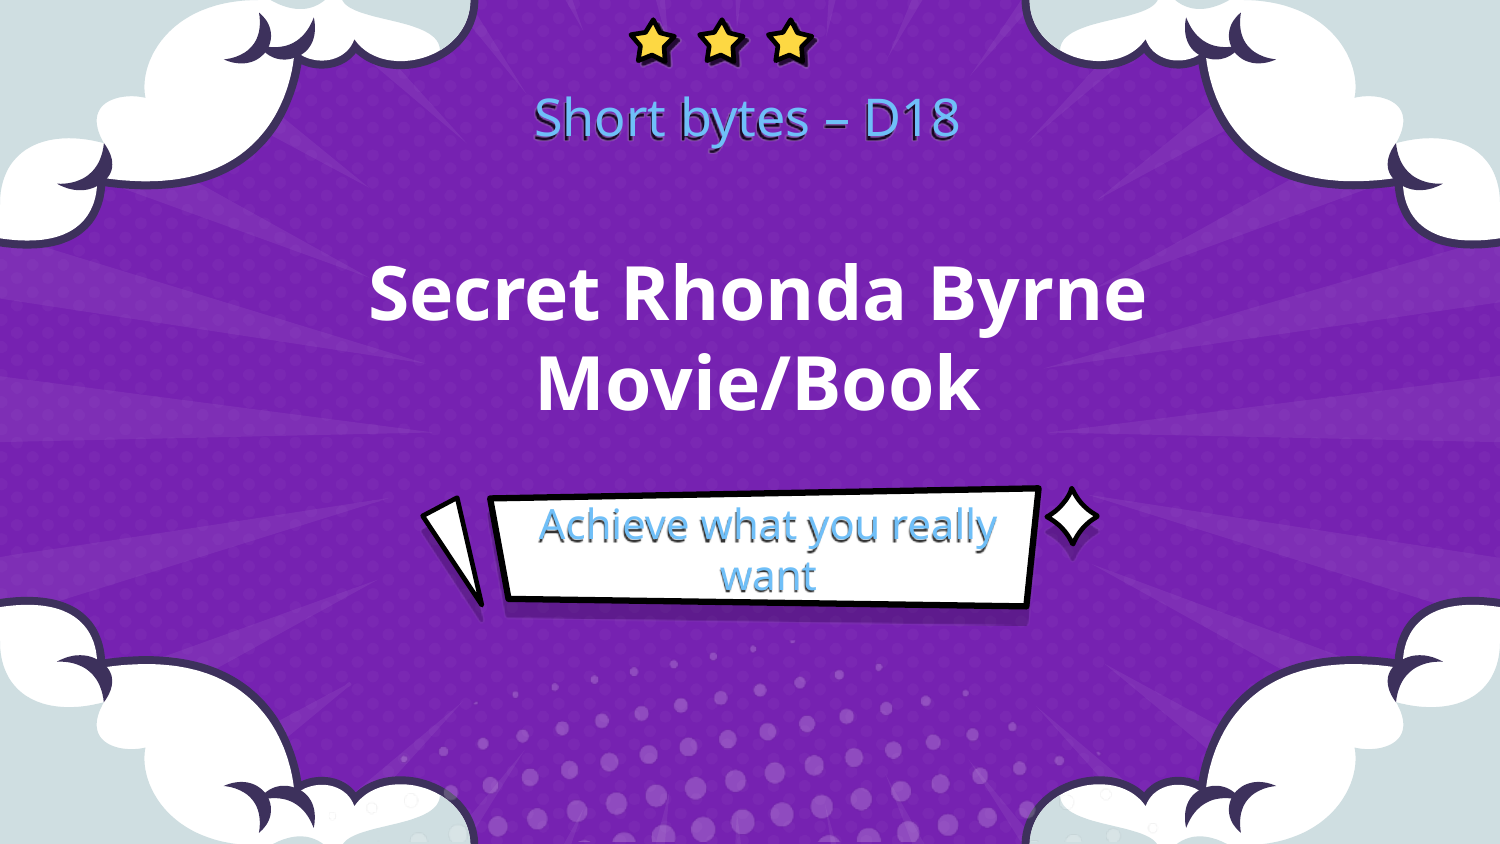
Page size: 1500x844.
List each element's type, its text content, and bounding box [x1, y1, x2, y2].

title Achieve what you really want [479, 533, 1058, 563]
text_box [630, 19, 813, 62]
text_box Short bytes – D18 [114, 93, 1381, 139]
text_box Secret Rhonda Byrne Movie/Book [240, 237, 1256, 433]
